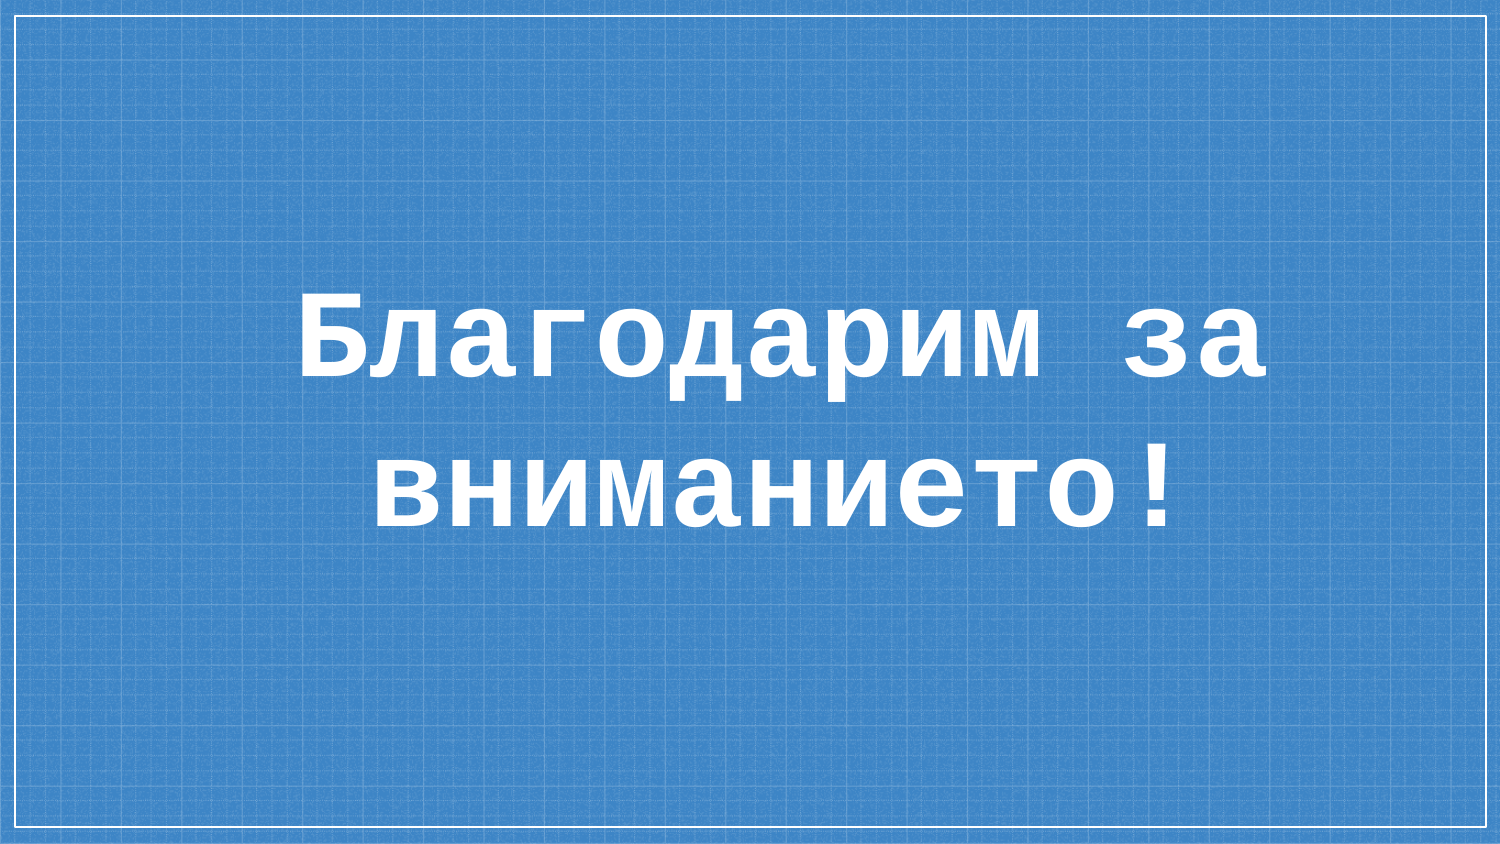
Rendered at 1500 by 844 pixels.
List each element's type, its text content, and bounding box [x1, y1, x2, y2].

picture [0, 0, 1500, 844]
title Благодарим за вниманието! [144, 236, 1420, 427]
